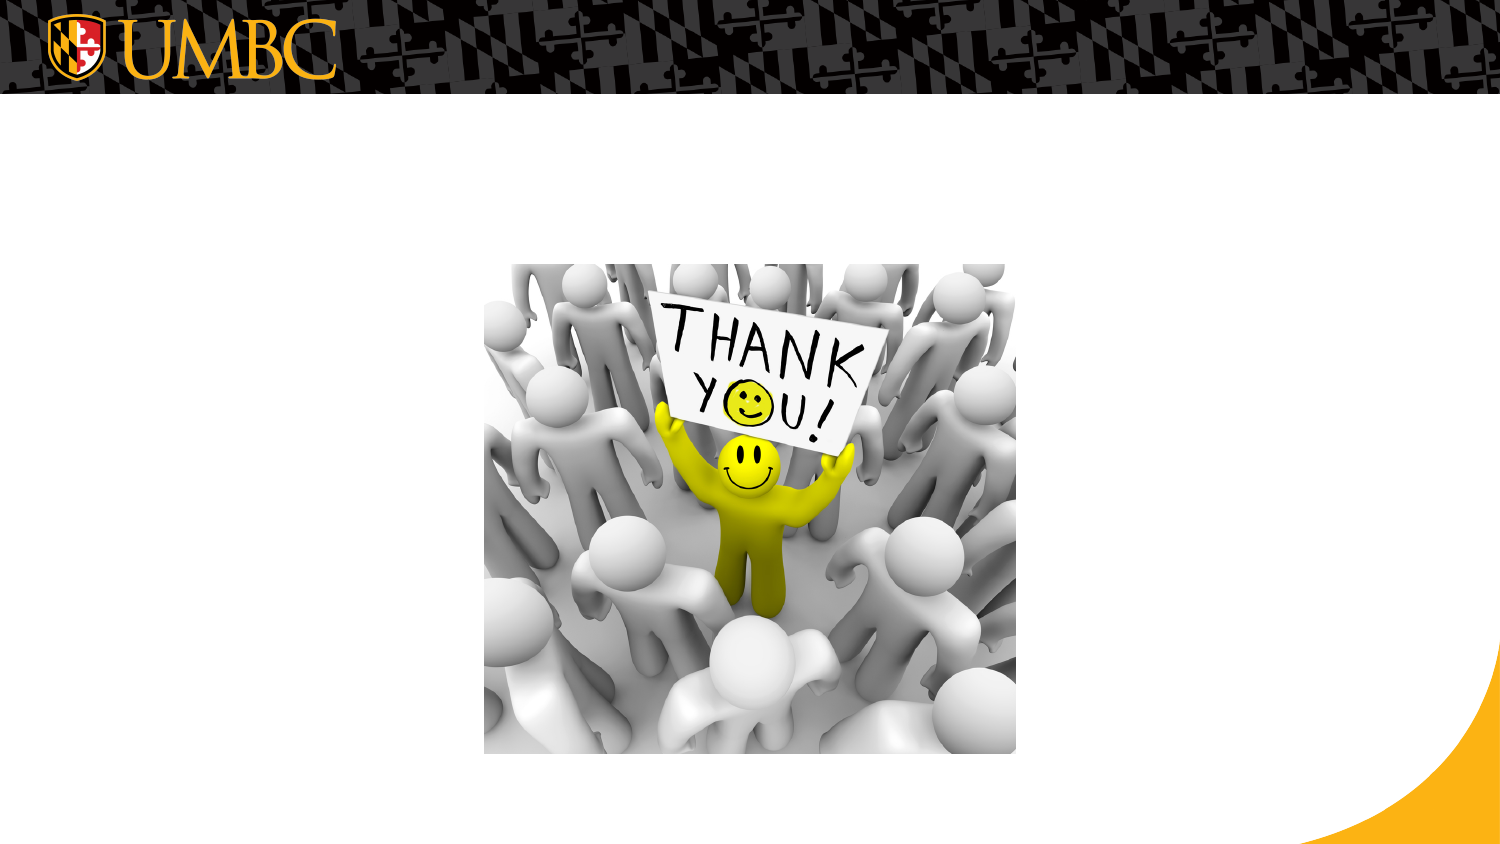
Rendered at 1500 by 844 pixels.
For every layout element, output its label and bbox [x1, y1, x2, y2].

picture [1299, 639, 1500, 844]
picture [0, 0, 1500, 94]
list [484, 263, 1016, 754]
